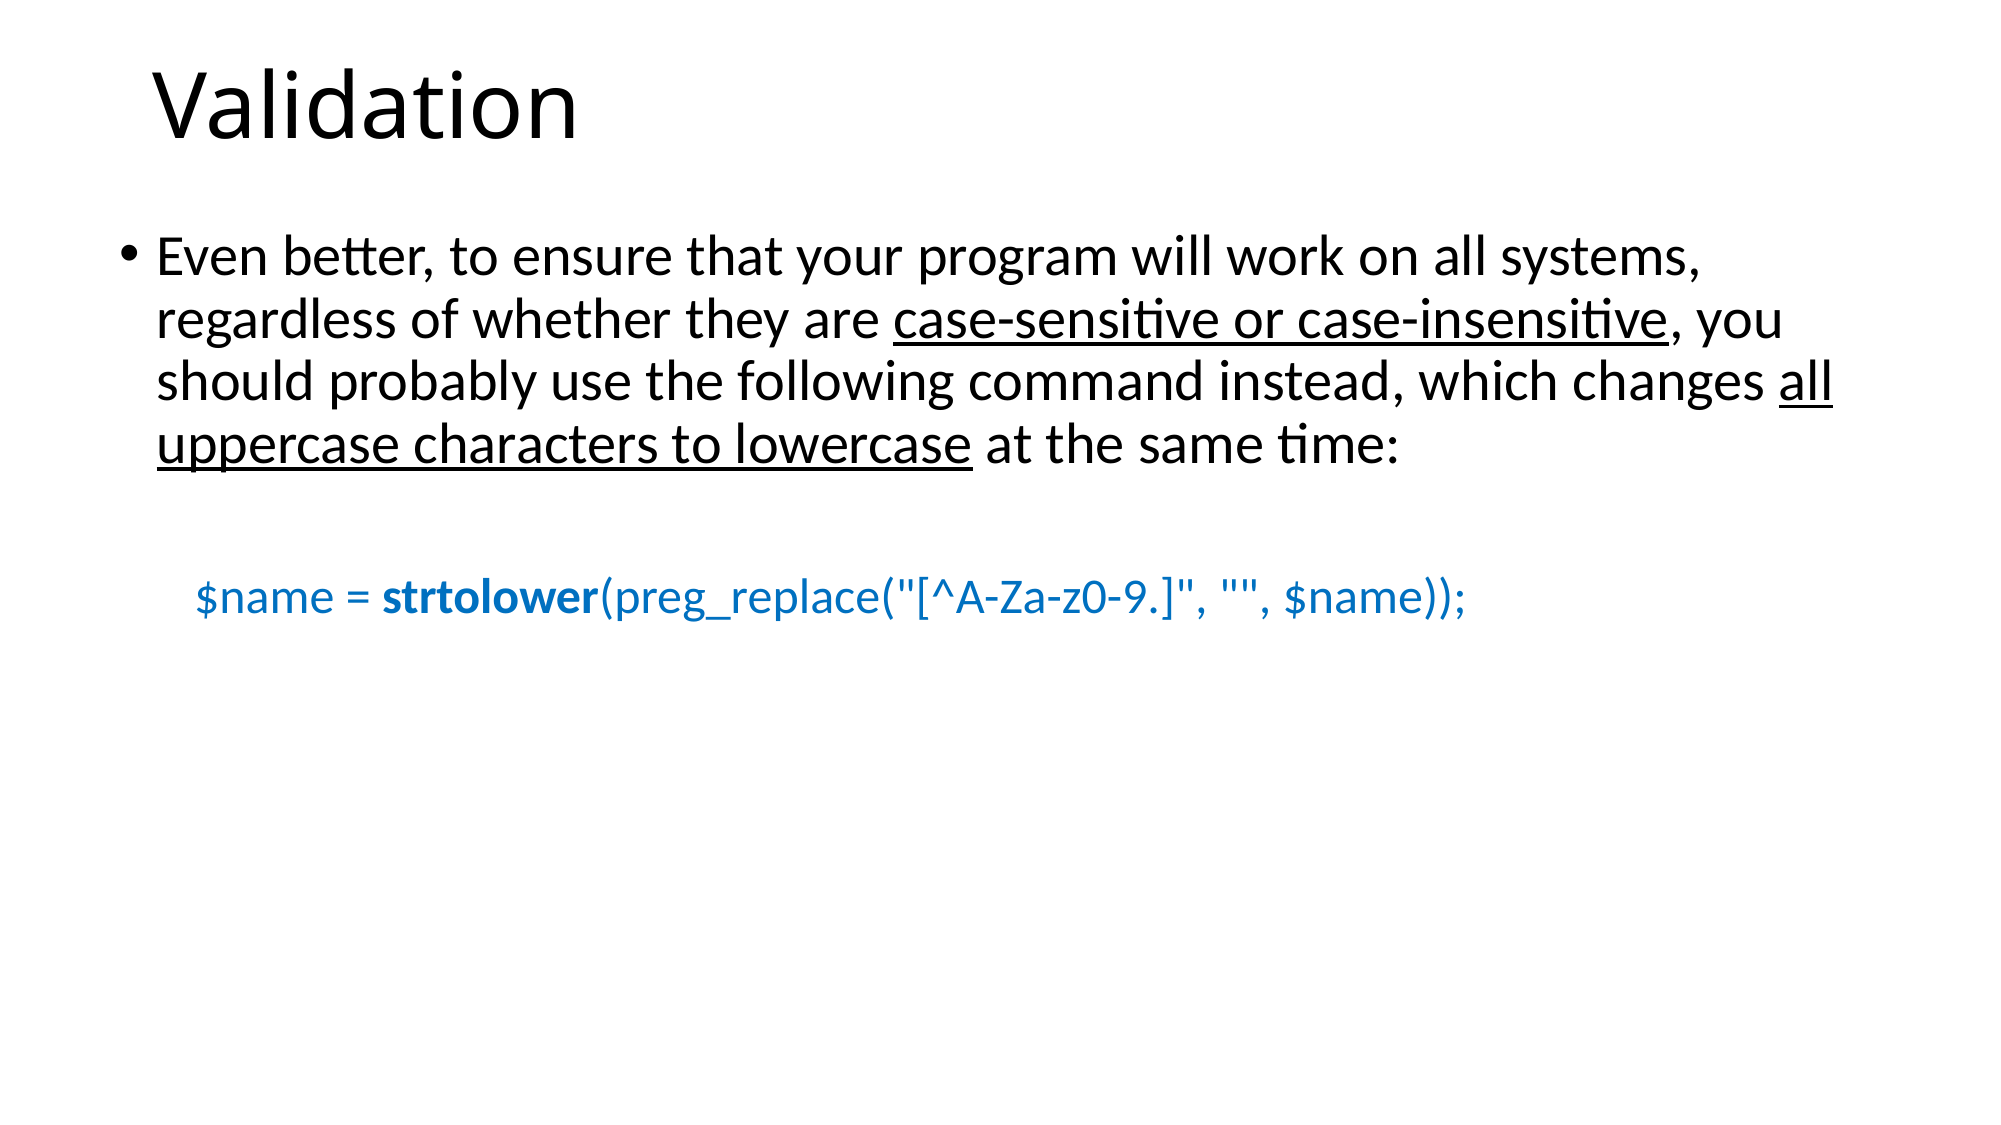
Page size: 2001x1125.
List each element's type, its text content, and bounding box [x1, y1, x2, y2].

title Validation [137, 0, 1863, 217]
list Even better, to ensure that your program will work on all systems, regardless of whether they are case-sensitive or case-insensitive, you should probably use the following command instead, which changes all uppercase characters to lowercase at the same time: $name = strtolower(preg_replace("[^A-Za-z0-9.]", "", $name)); [104, 217, 1896, 1125]
